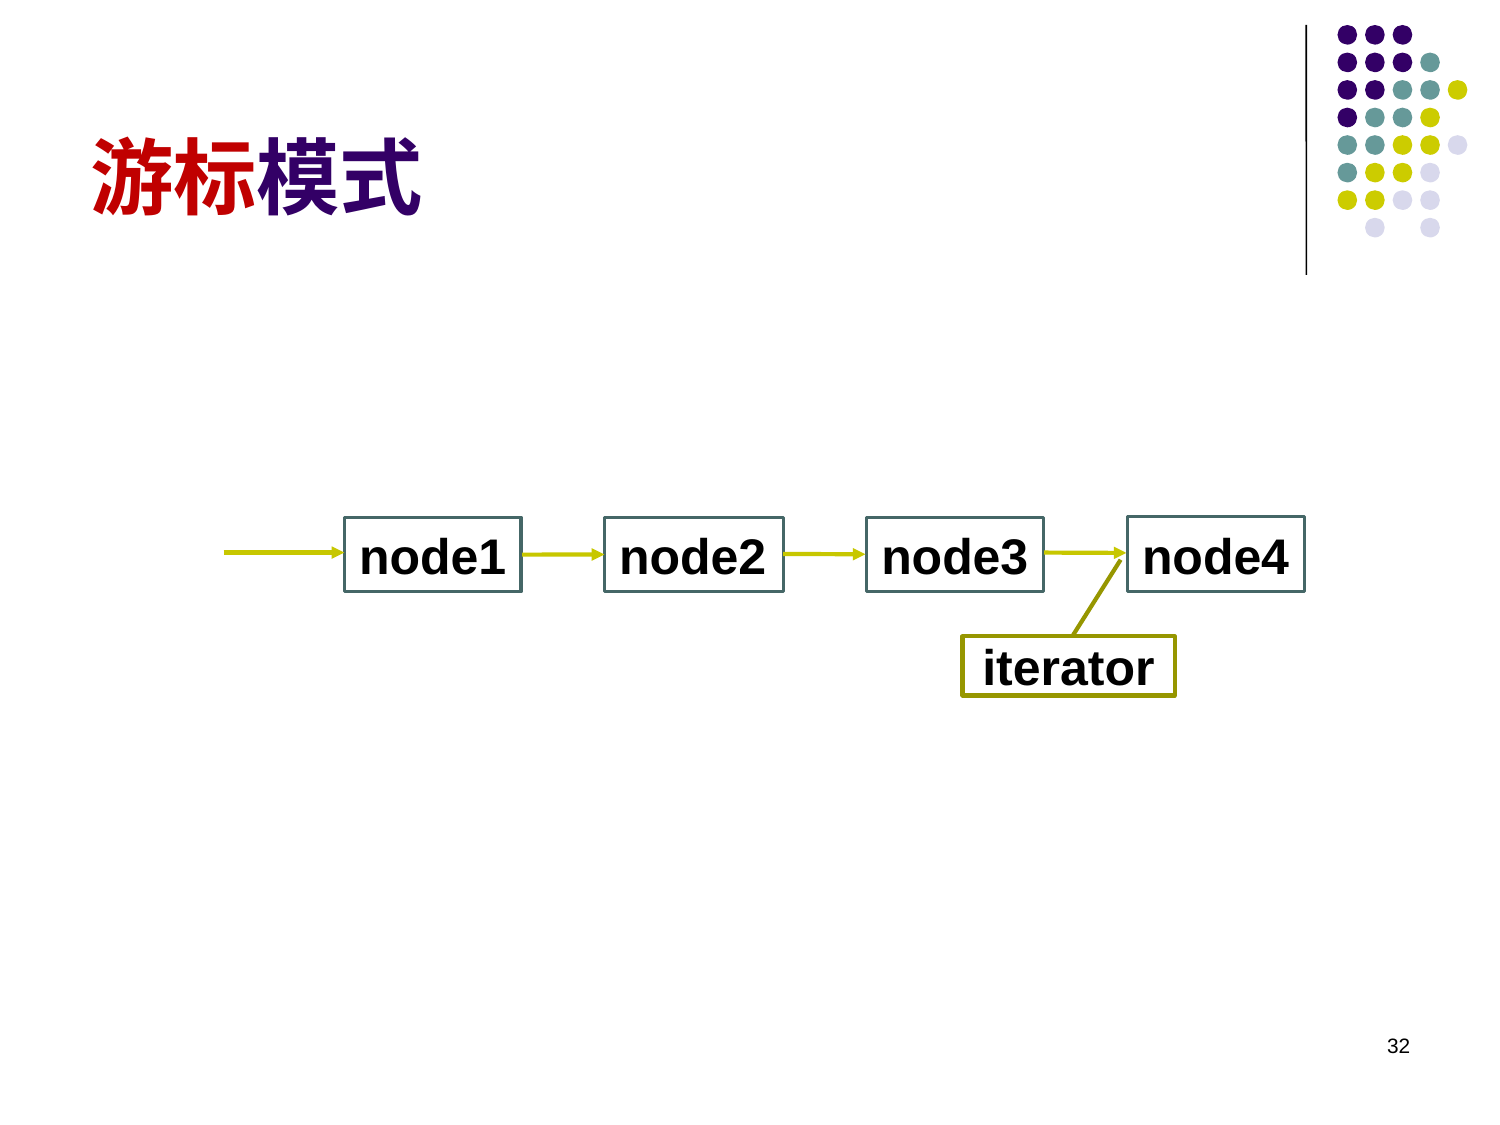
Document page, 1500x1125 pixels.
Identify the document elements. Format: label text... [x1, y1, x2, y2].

text_box node4 [1127, 516, 1305, 592]
text_box node2 [604, 517, 784, 592]
text_box node3 [866, 517, 1044, 592]
text_box node1 [344, 517, 522, 592]
title 游标模式 [74, 19, 1313, 233]
text_box iterator [960, 560, 1177, 698]
slide_number 32 [1074, 1024, 1426, 1101]
